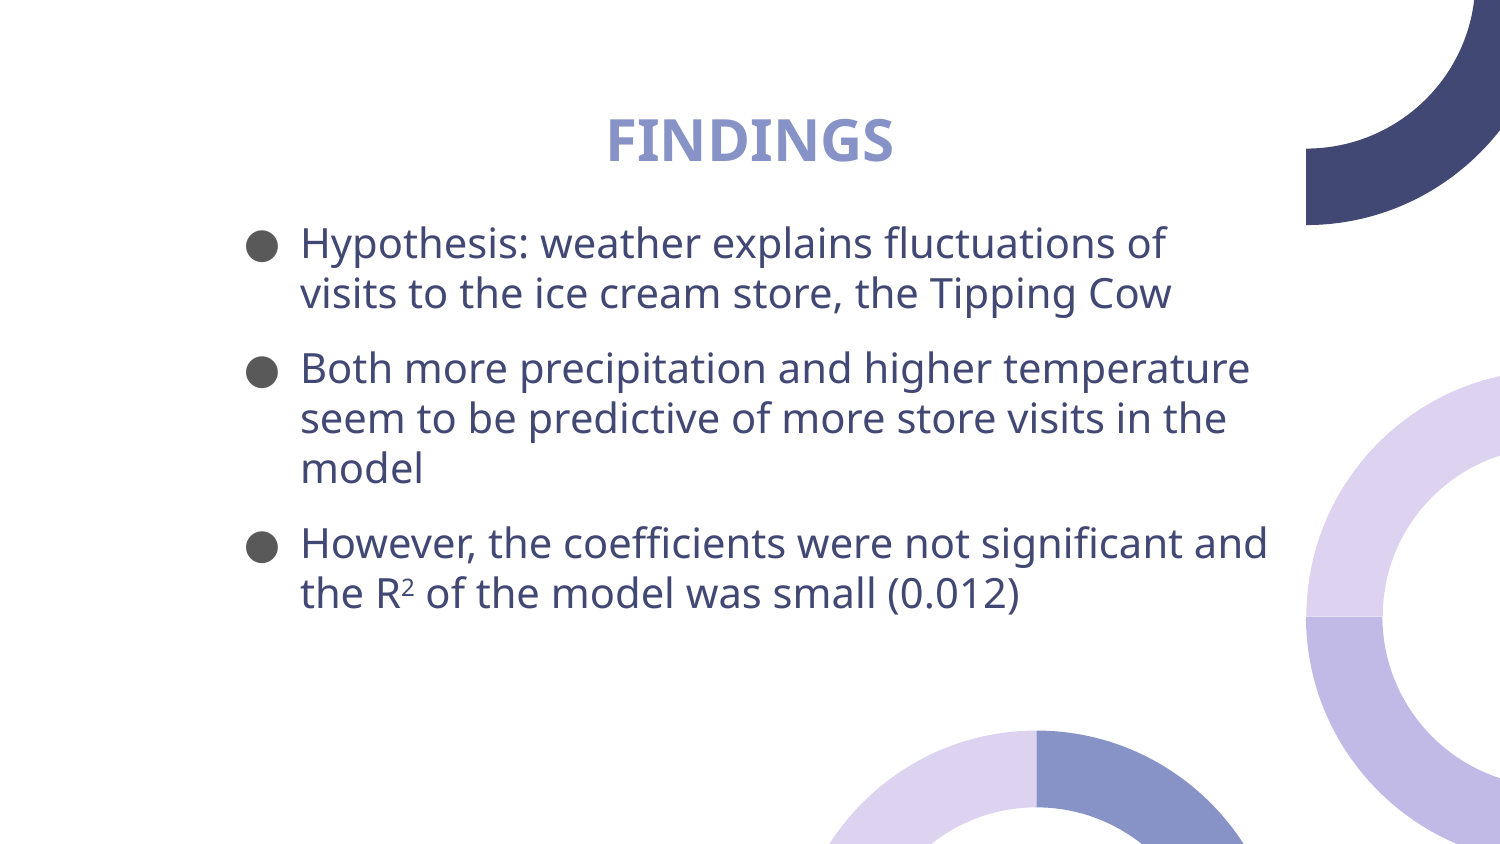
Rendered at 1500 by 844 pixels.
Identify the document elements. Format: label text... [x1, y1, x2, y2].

title FINDINGS [116, 88, 1383, 167]
list Hypothesis: weather explains fluctuations of visits to the ice cream store, the Tipping Cow Both more precipitation and higher temperature seem to be predictive of more store visits in the model However, the coefficients were not significant and the R2 of the model was small (0.012) [210, 201, 1290, 514]
